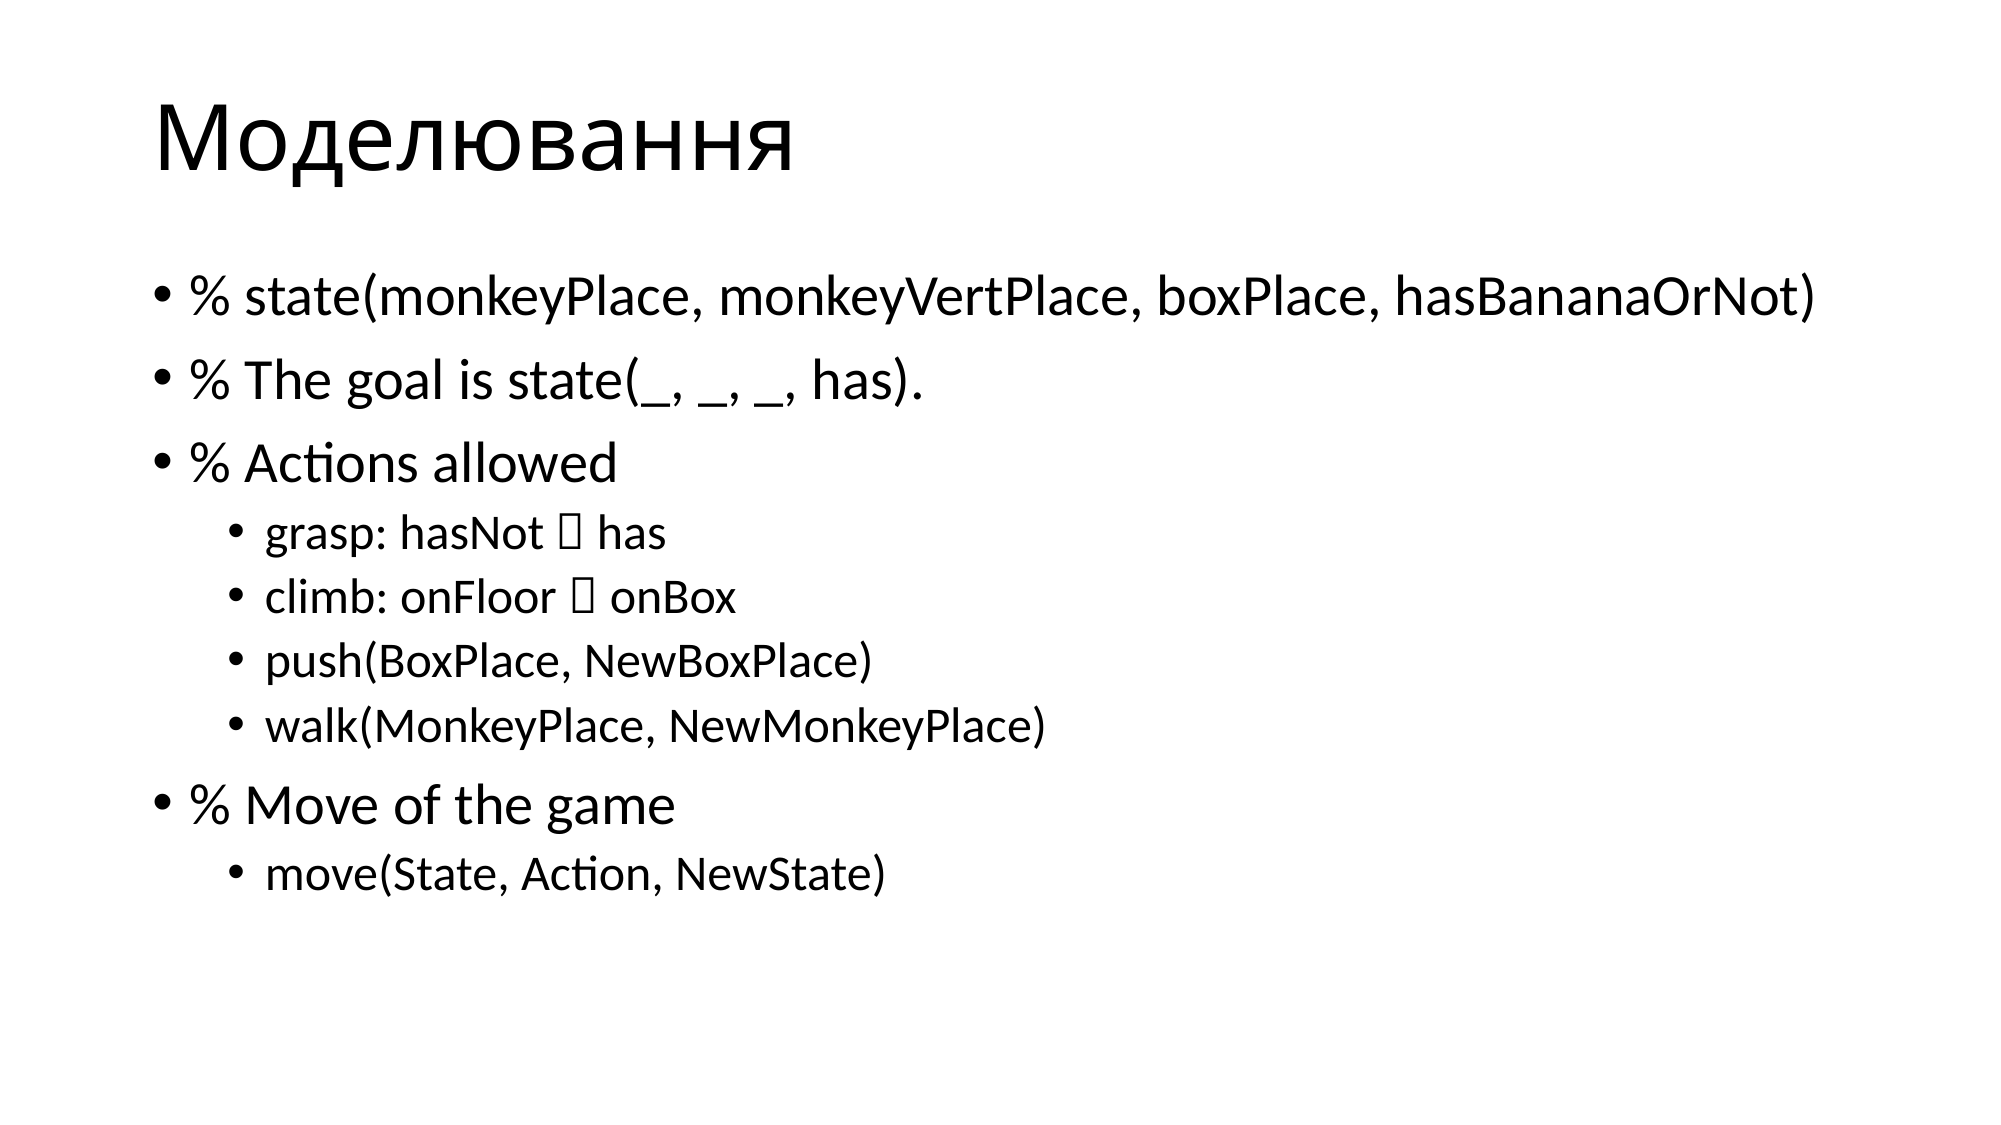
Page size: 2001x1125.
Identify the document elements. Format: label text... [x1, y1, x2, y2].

title Моделювання [137, 59, 1863, 222]
list % state(monkeyPlace, monkeyVertPlace, boxPlace, hasBananaOrNot) % The goal is state(_, _, _, has). % Actions allowed grasp: hasNot  has climb: onFloor  onBox push(BoxPlace, NewBoxPlace) walk(MonkeyPlace, NewMonkeyPlace) % Move of the game move(State, Action, NewState) [137, 257, 1863, 1014]
